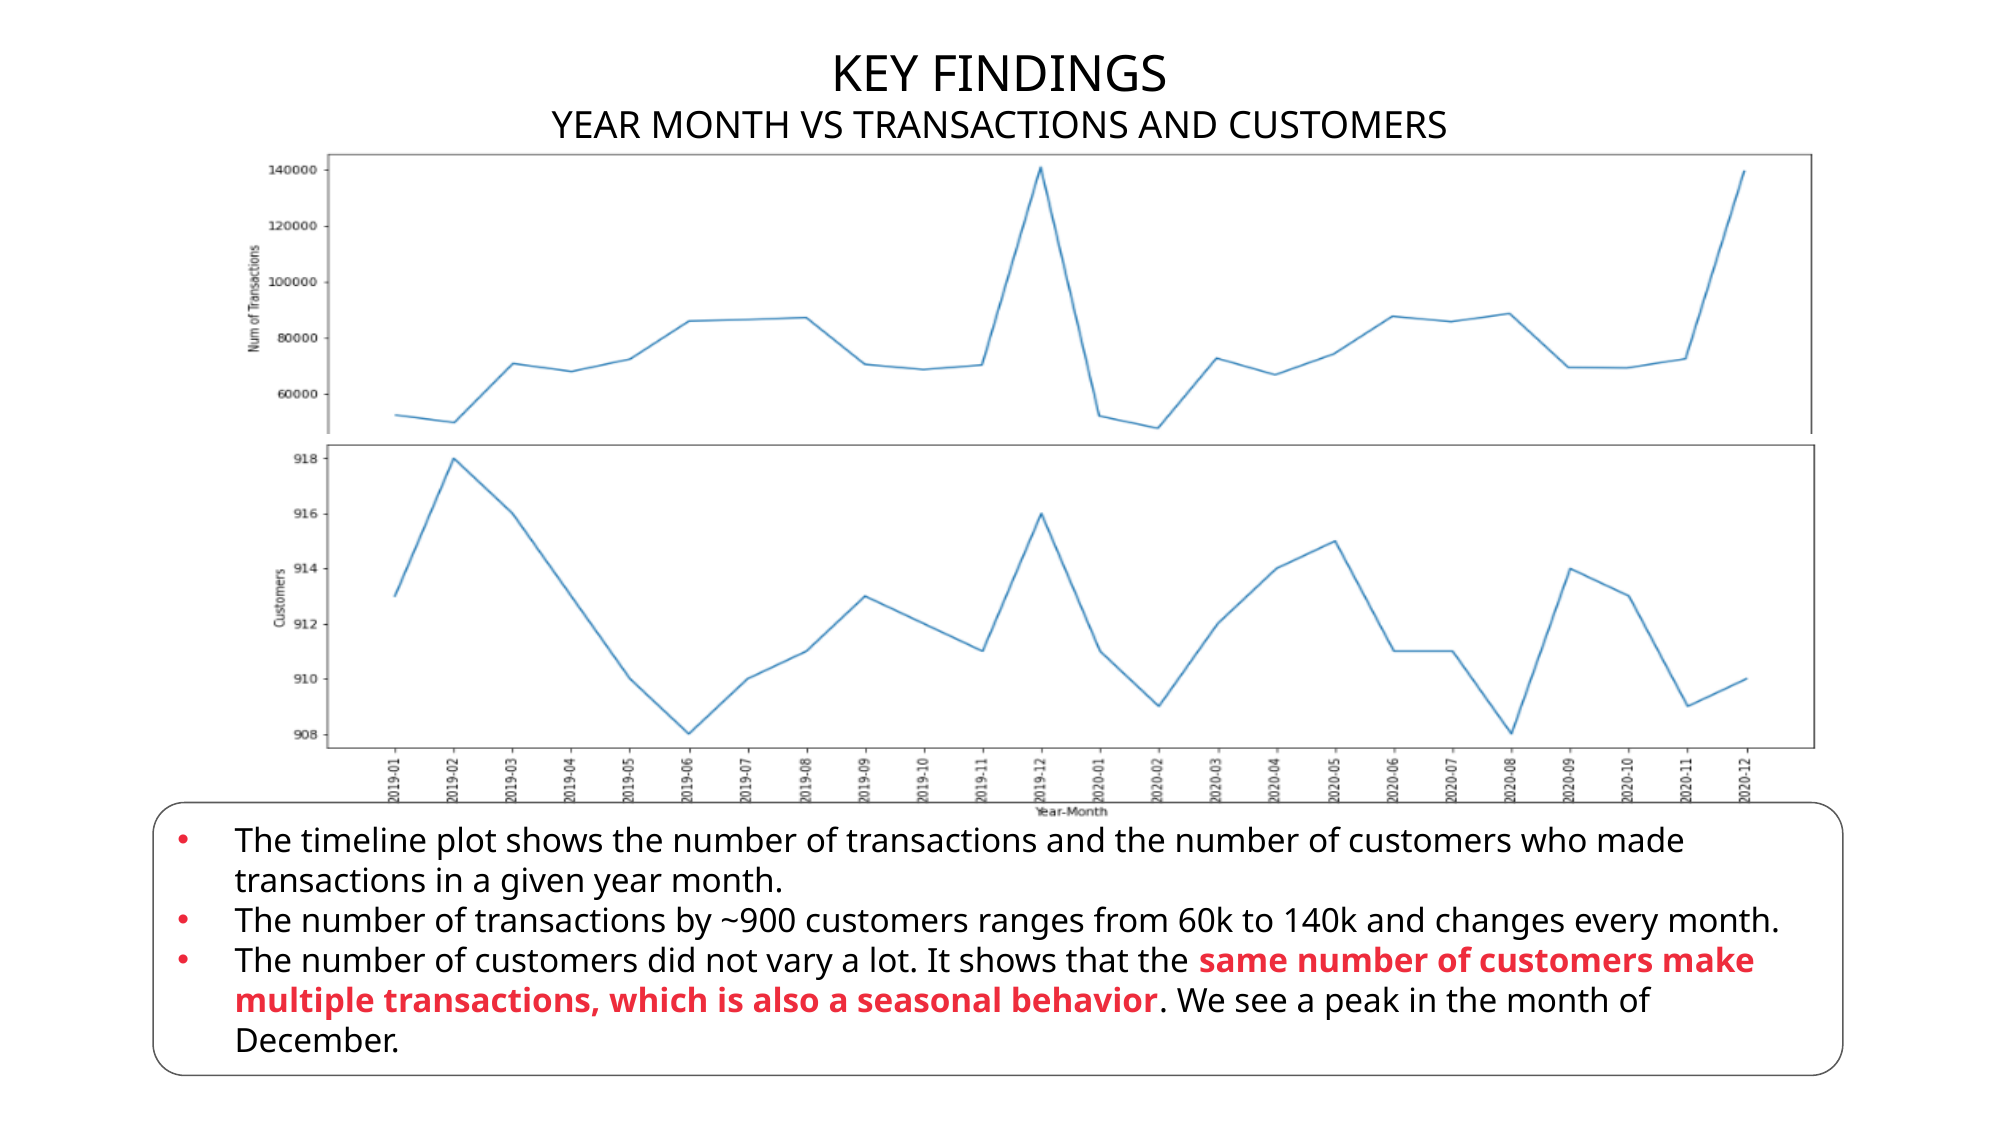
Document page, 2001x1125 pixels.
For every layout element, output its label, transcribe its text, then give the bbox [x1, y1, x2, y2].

text_box The timeline plot shows the number of transactions and the number of customers who made transactions in a given year month. The number of transactions by ~900 customers ranges from 60k to 140k and changes every month. The number of customers did not vary a lot. It shows that the same number of customers make multiple transactions, which is also a seasonal behavior. We see a peak in the month of December. [153, 802, 1843, 1076]
text_box KEY FINDINGS YEAR MONTH VS TRANSACTIONS AND CUSTOMERS [136, 33, 1864, 120]
picture [228, 144, 1828, 834]
